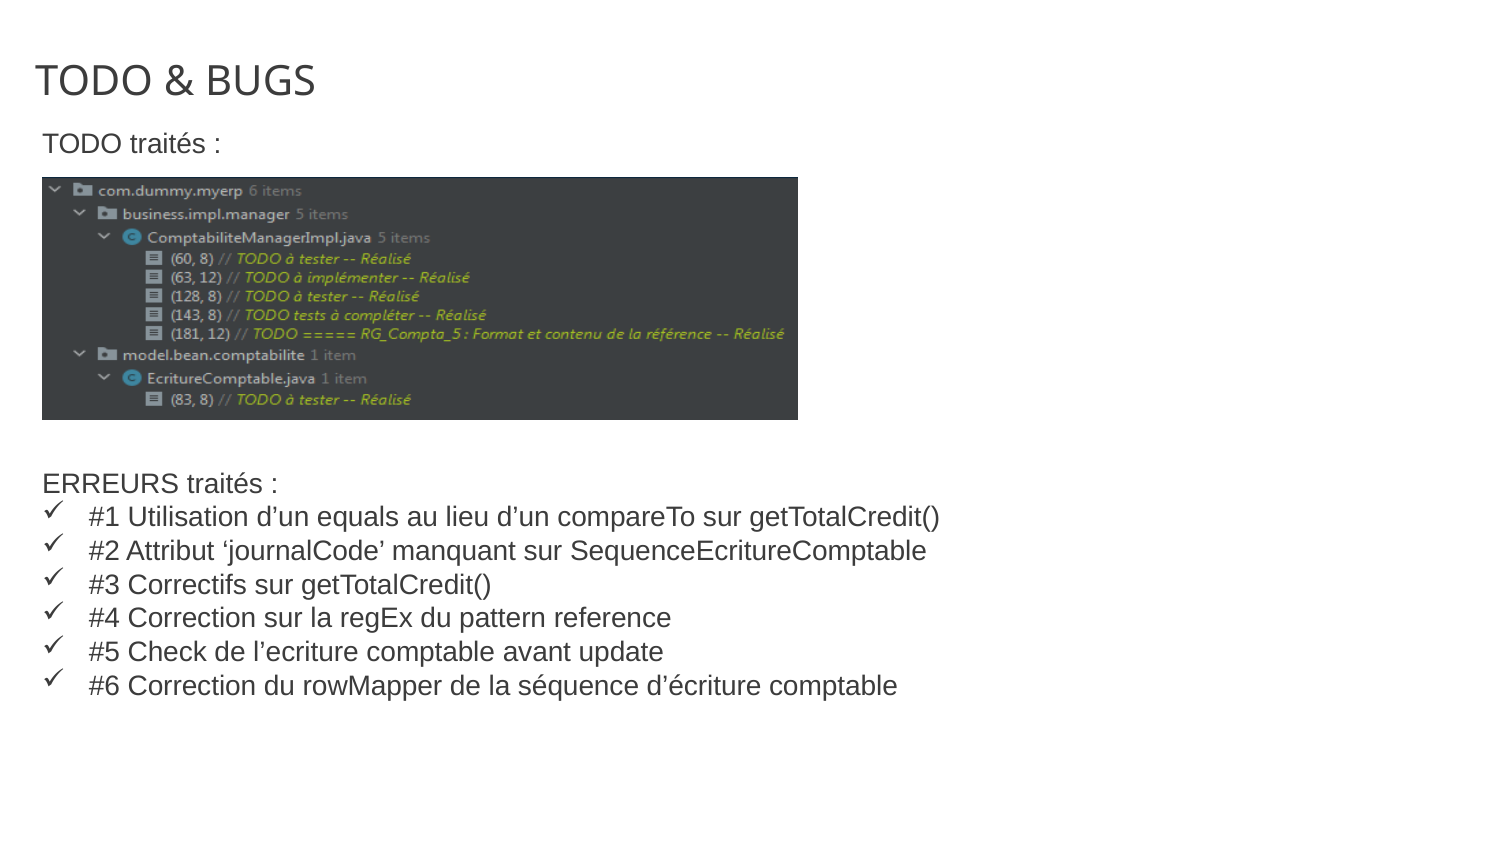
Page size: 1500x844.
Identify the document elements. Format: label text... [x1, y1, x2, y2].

text_box TODO traités : [42, 124, 1460, 193]
picture [41, 176, 799, 420]
text_box ERREURS traités : #1 Utilisation d’un equals au lieu d’un compareTo sur getTotalCredit() #2 Attribut ‘journalCode’ manquant sur SequenceEcritureComptable #3 Correctifs sur getTotalCredit() #4 Correction sur la regEx du pattern reference #5 Check de l’ecriture comptable avant update #6 Correction du rowMapper de la séquence d’écriture comptable [42, 464, 1460, 769]
title Todo & BUGS [34, 55, 1465, 106]
